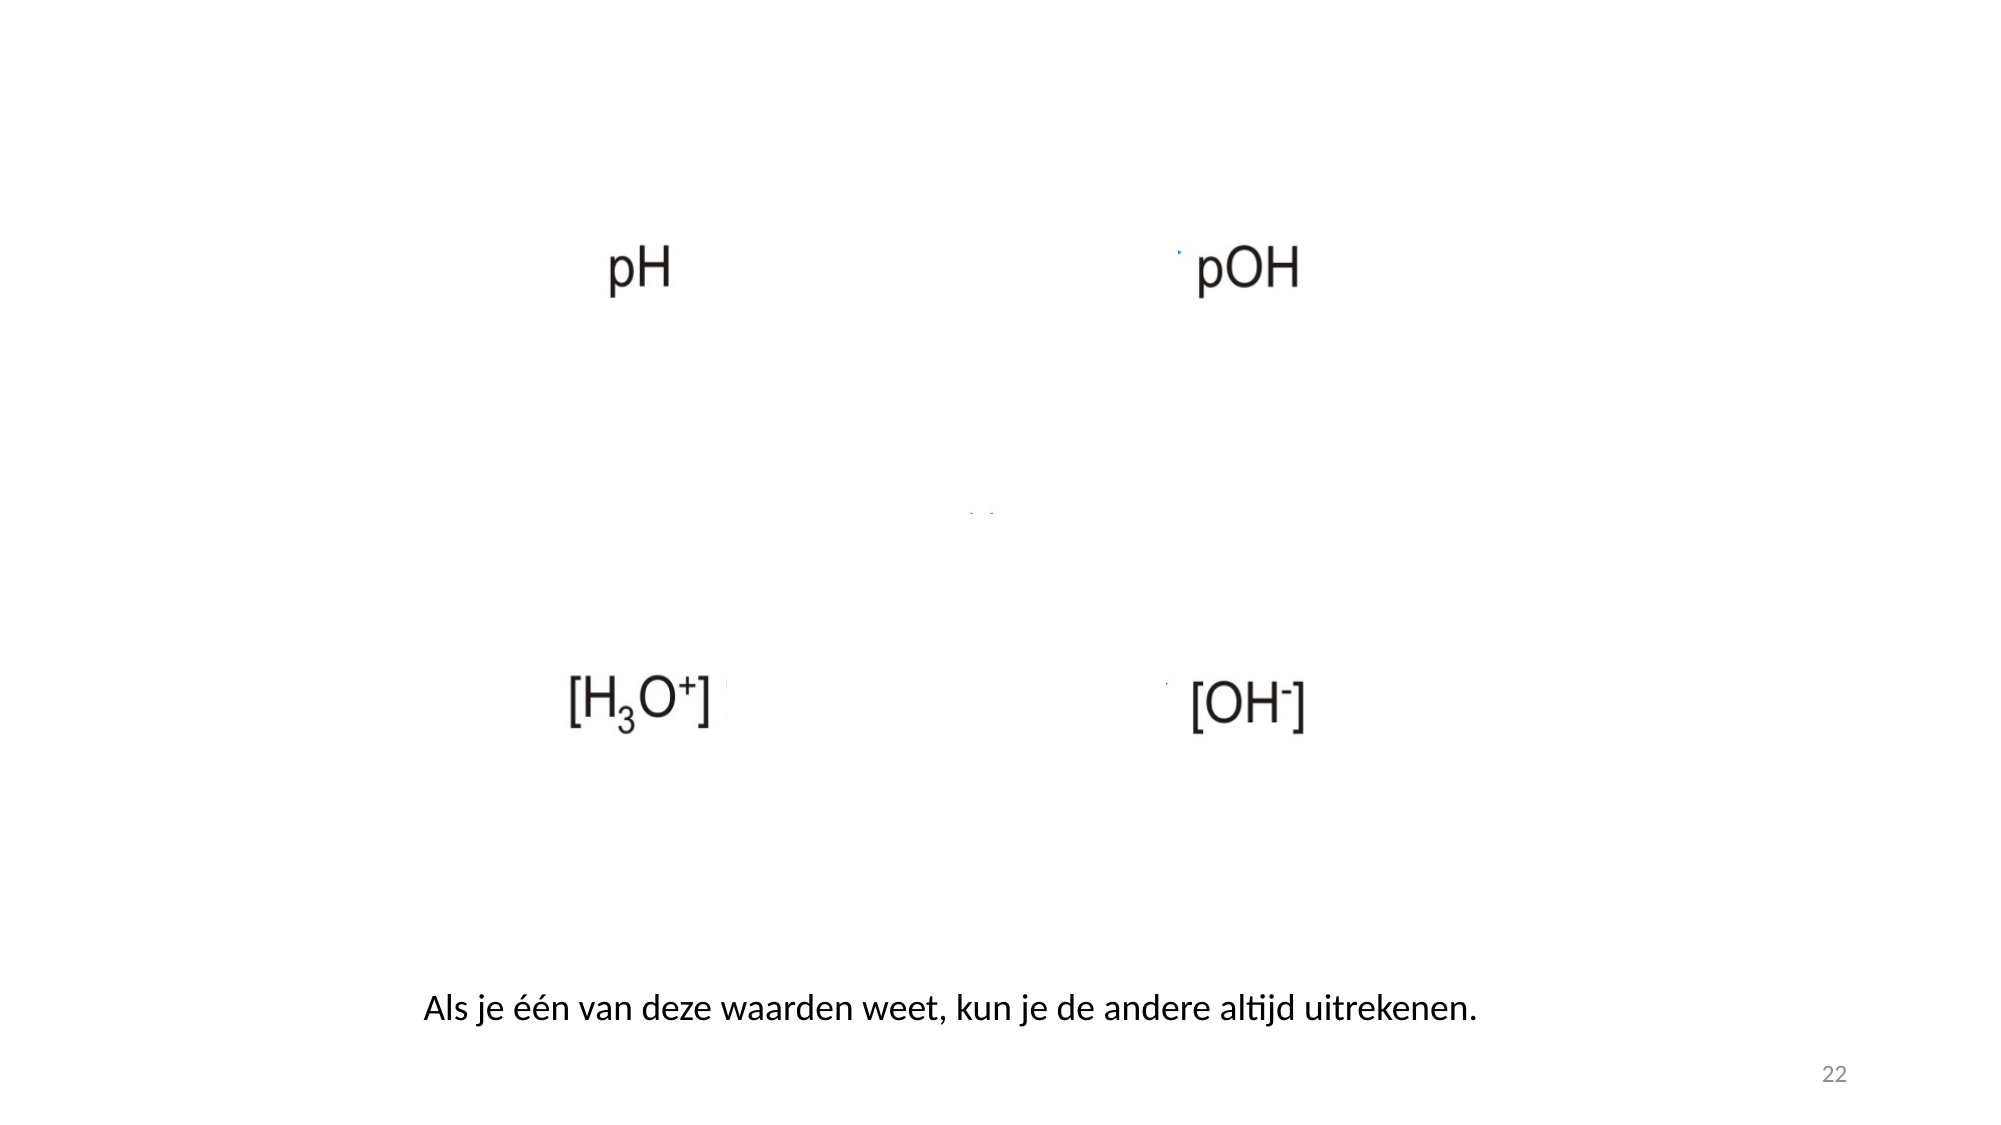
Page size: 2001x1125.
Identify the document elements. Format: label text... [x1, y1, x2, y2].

slide_number 22 [1412, 1042, 1863, 1103]
text_box Als je één van deze waarden weet, kun je de andere altijd uitrekenen. [408, 975, 1495, 1036]
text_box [314, 101, 1567, 894]
